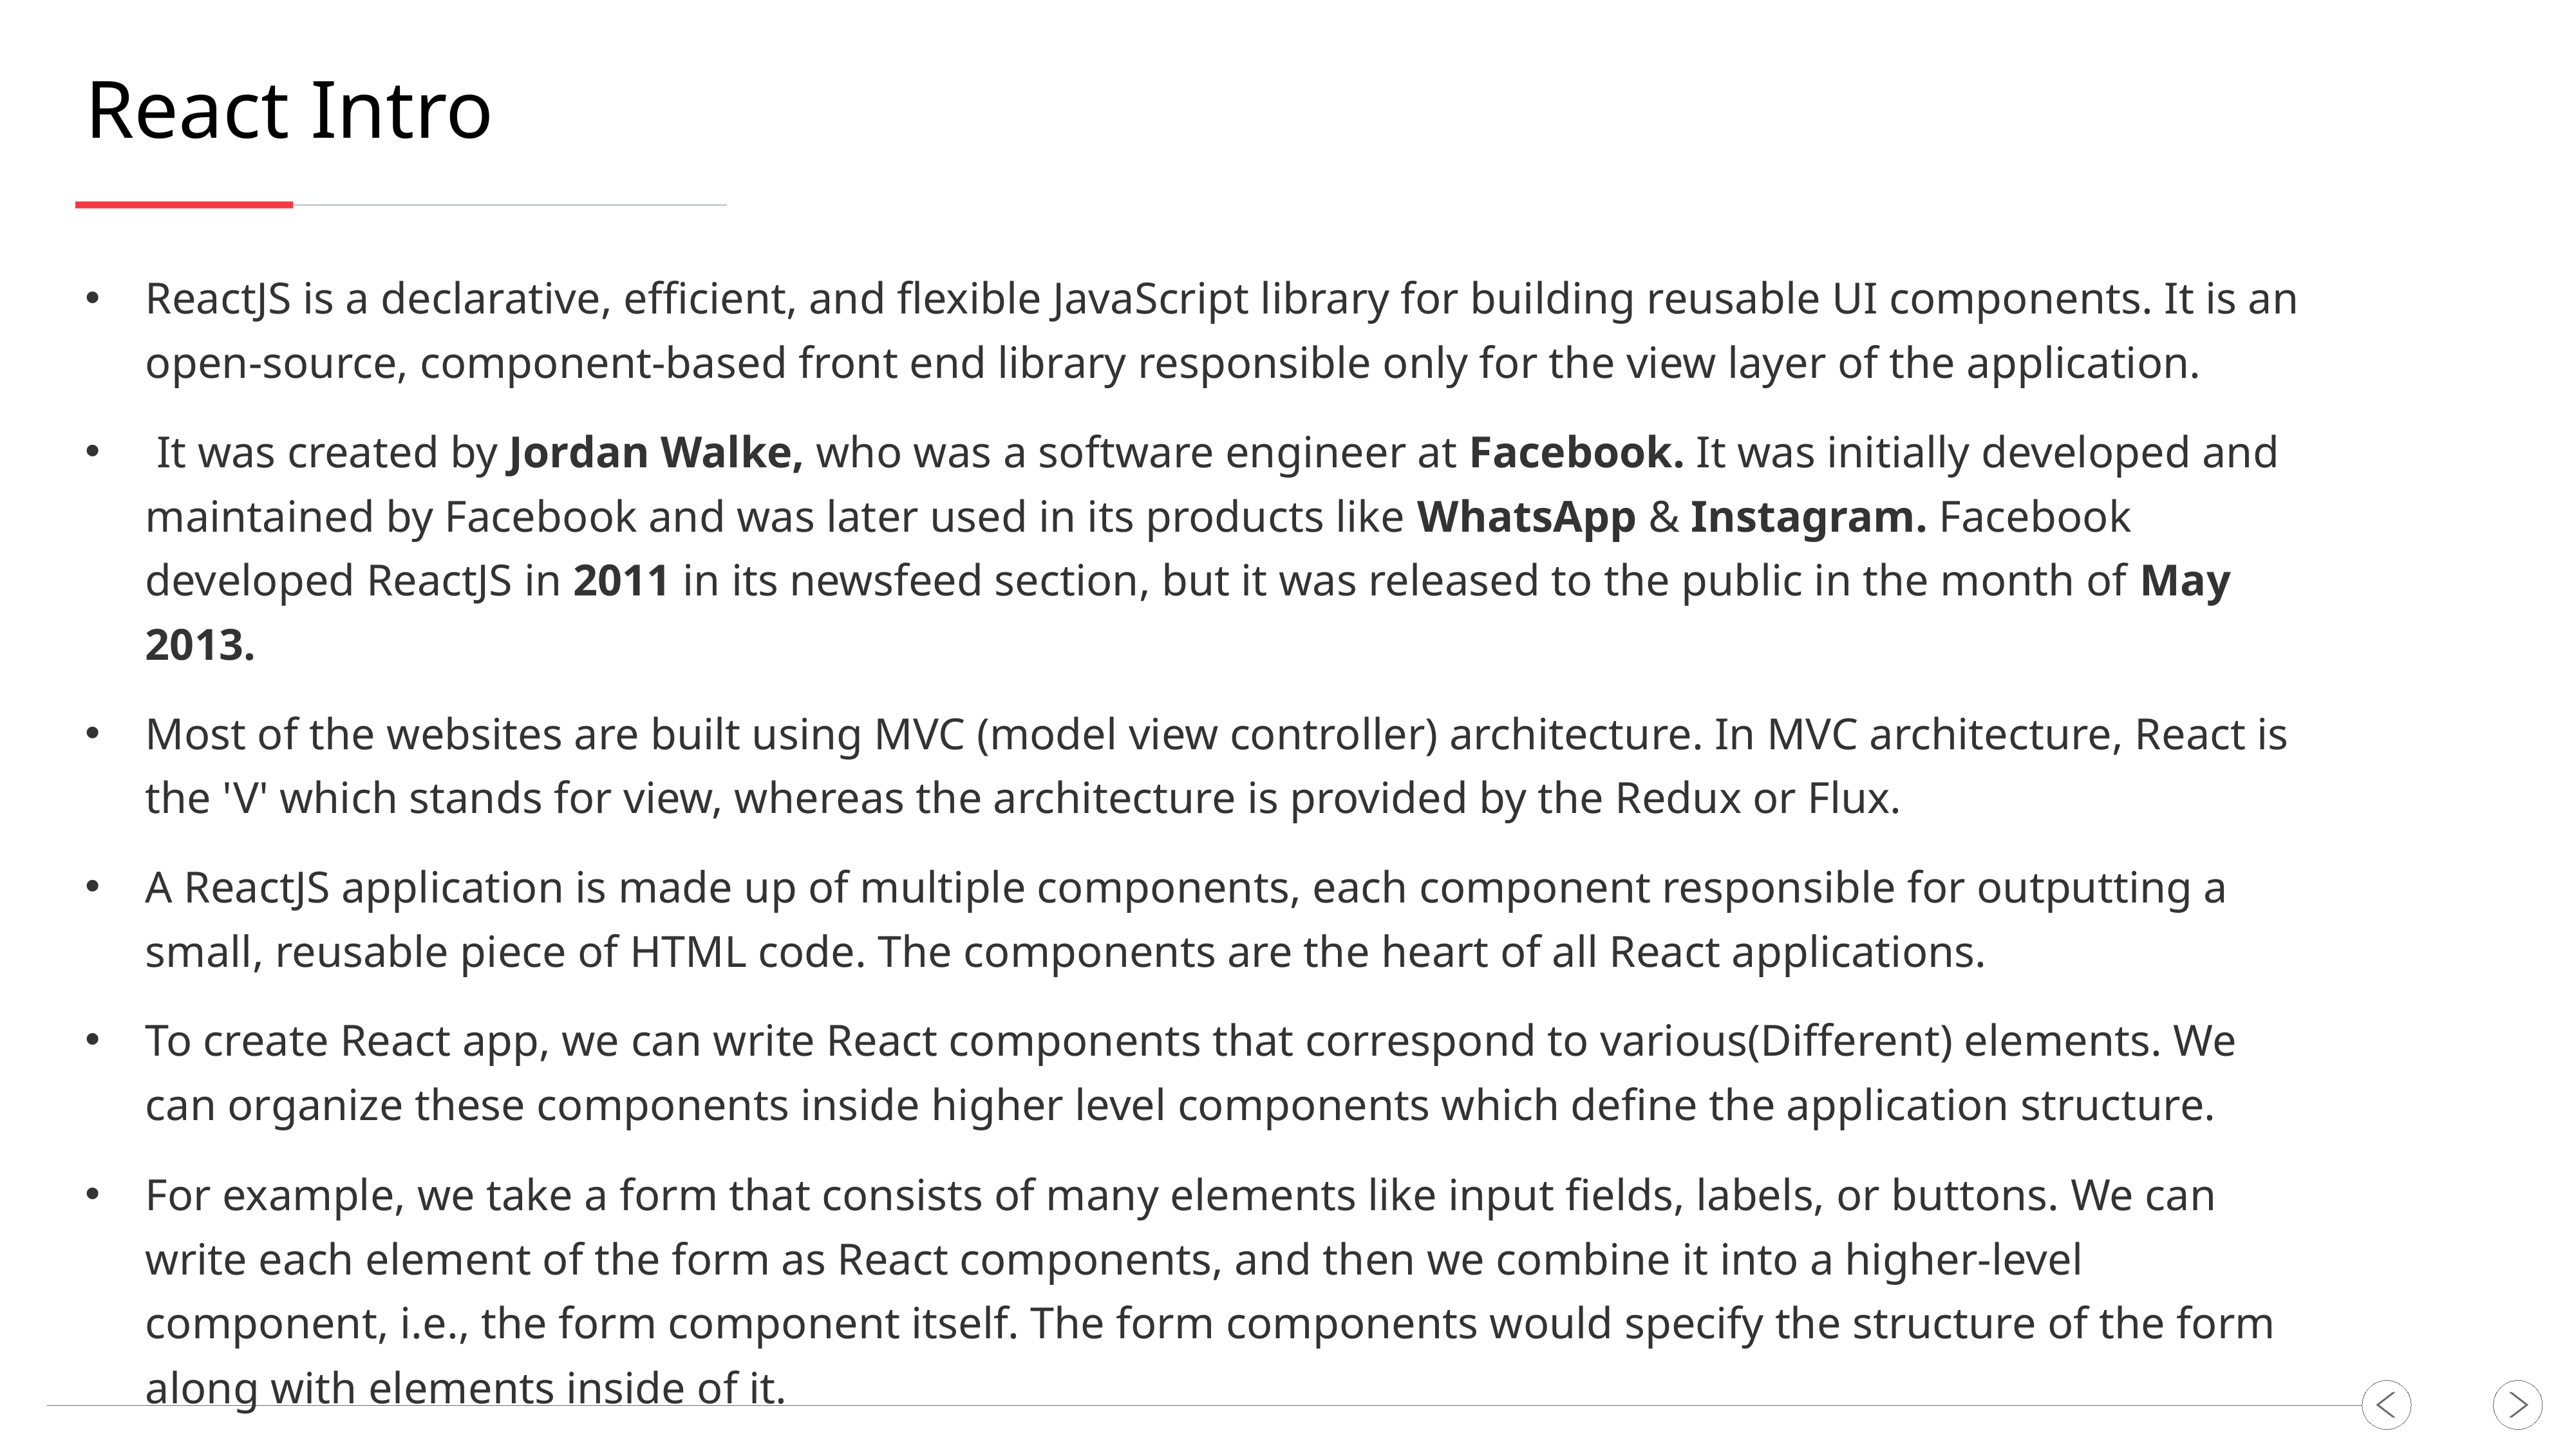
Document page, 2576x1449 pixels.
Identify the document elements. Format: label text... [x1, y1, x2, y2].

list ReactJS is a declarative, efficient, and flexible JavaScript library for building reusable UI components. It is an open-source, component-based front end library responsible only for the view layer of the application. It was created by Jordan Walke, who was a software engineer at Facebook. It was initially developed and maintained by Facebook and was later used in its products like WhatsApp & Instagram. Facebook developed ReactJS in 2011 in its newsfeed section, but it was released to the public in the month of May 2013. Most of the websites are built using MVC (model view controller) architecture. In MVC architecture, React is the 'V' which stands for view, whereas the architecture is provided by the Redux or Flux. A ReactJS application is made up of multiple components, each component responsible for outputting a small, reusable piece of HTML code. The components are the heart of all React applications. To create React app, we can write React components that correspond to various(Different) elements. We can organize these components inside higher level components which define the application structure. For example, we take a form that consists of many elements like input fields, labels, or buttons. We can write each element of the form as React components, and then we combine it into a higher-level component, i.e., the form component itself. The form components would specify the structure of the form along with elements inside of it. [75, 253, 2329, 1304]
list React Intro [75, 56, 2496, 157]
